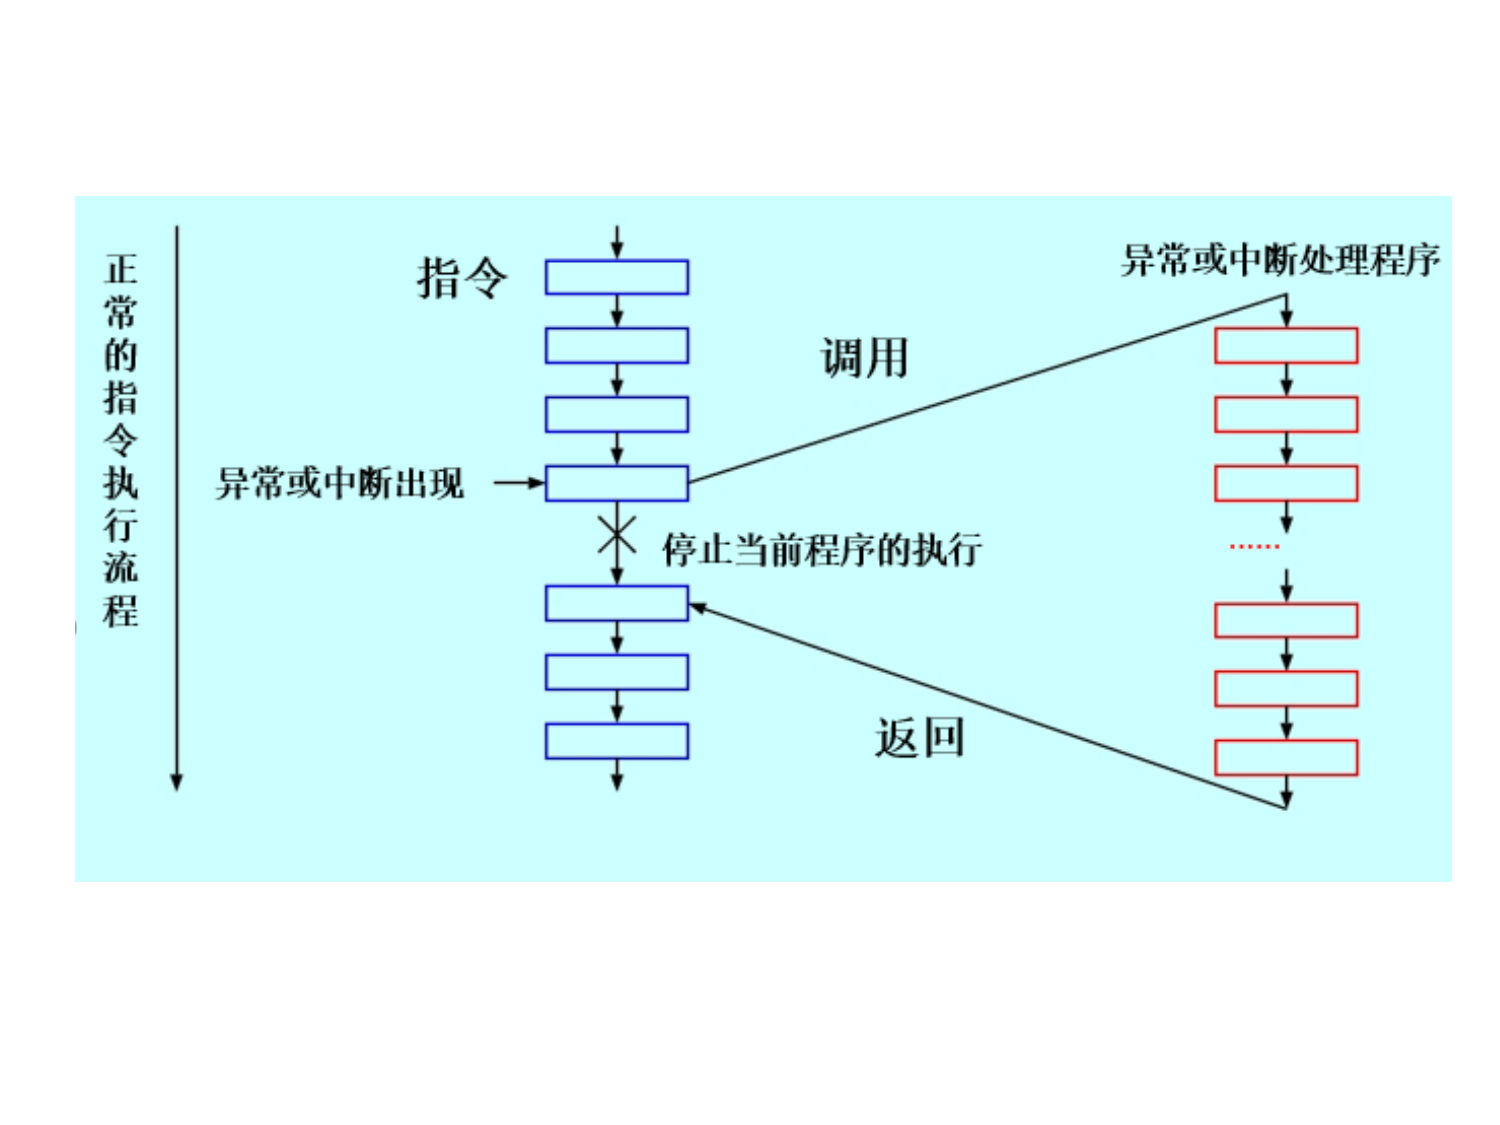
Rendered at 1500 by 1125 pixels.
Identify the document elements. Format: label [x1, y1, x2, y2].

list [74, 196, 1452, 882]
